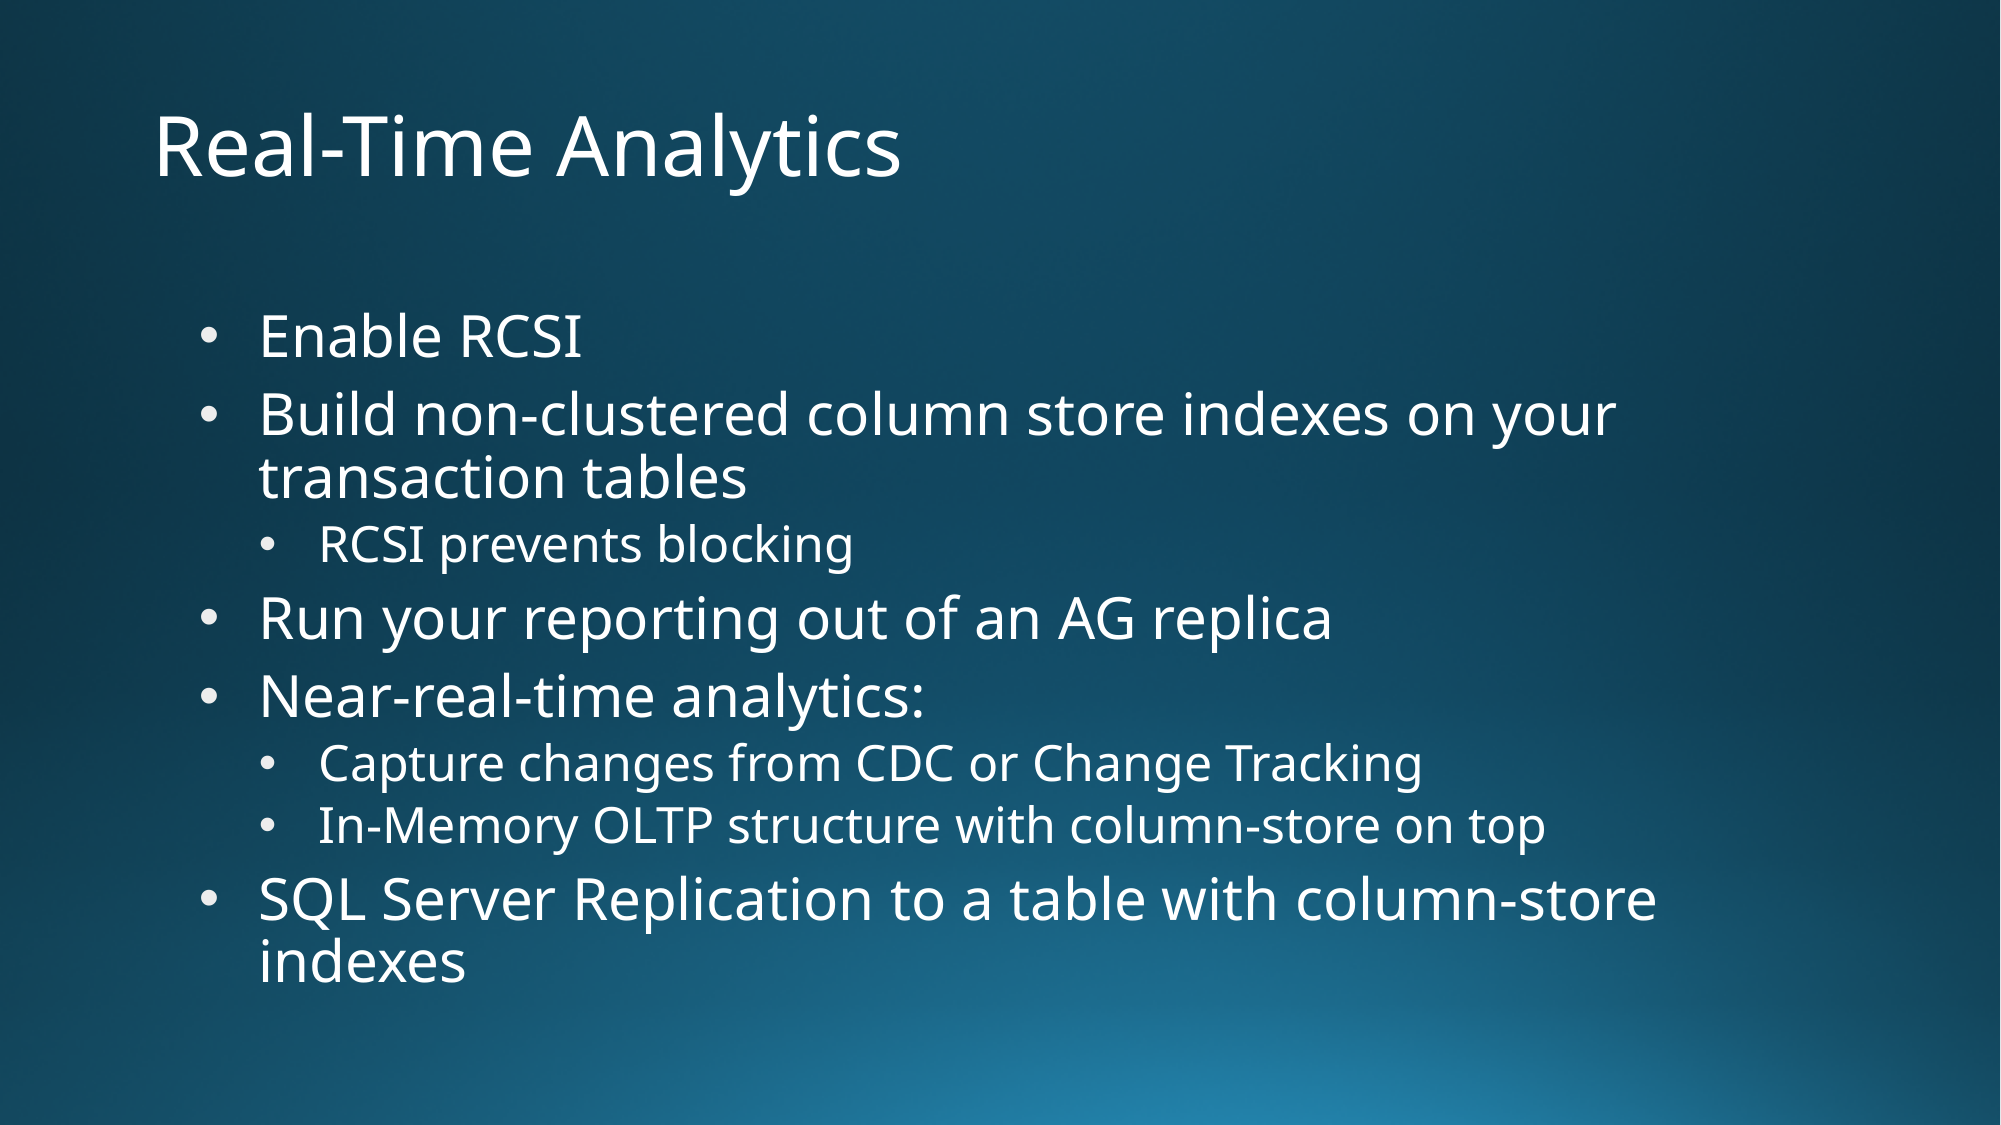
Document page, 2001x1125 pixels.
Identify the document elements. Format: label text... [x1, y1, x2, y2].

list Enable RCSI Build non-clustered column store indexes on your transaction tables RCSI prevents blocking Run your reporting out of an AG replica Near-real-time analytics: Capture changes from CDC or Change Tracking In-Memory OLTP structure with column-store on top SQL Server Replication to a table with column-store indexes [183, 299, 1881, 1014]
picture [0, 0, 2001, 1125]
title Real-Time Analytics [137, 59, 1863, 239]
